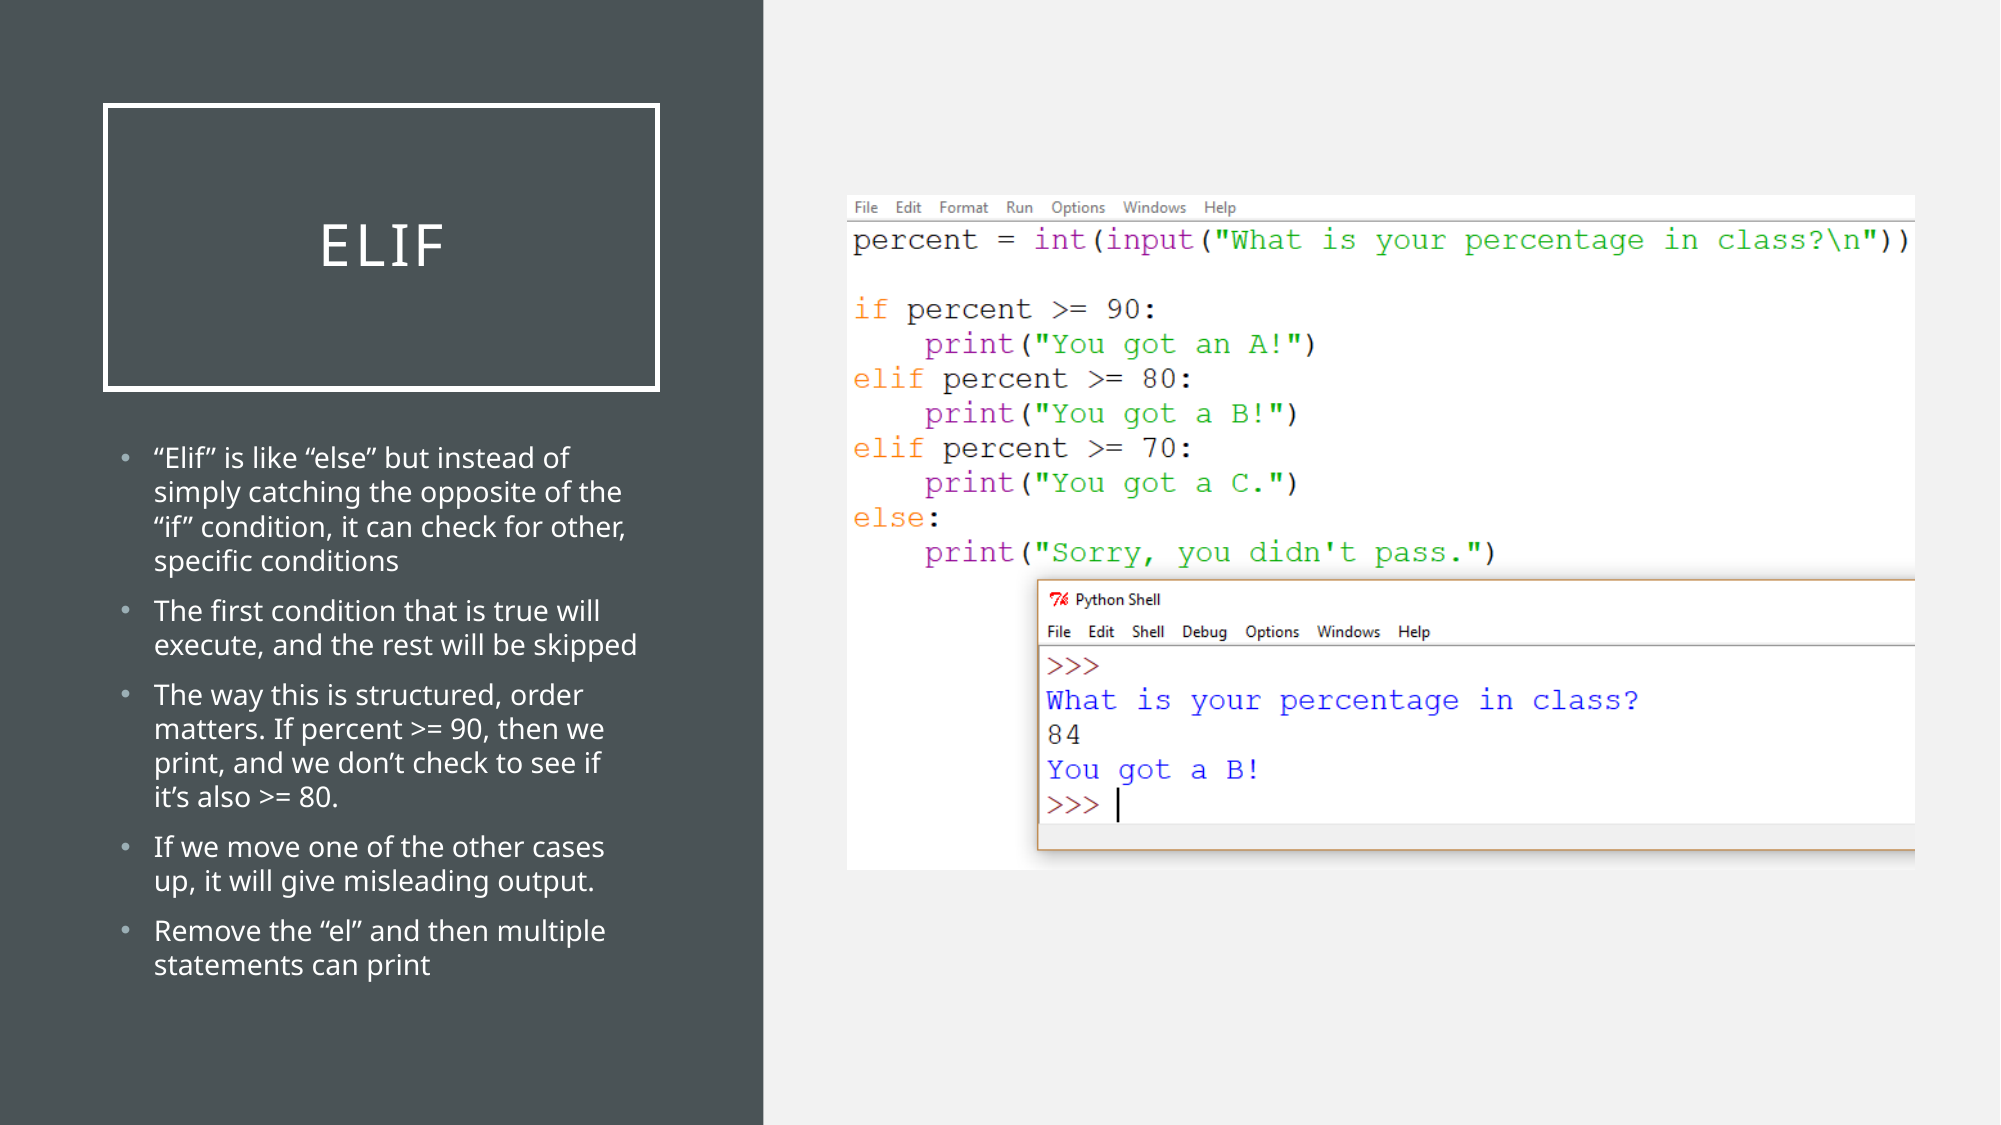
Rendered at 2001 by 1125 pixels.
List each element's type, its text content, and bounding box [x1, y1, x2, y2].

picture [847, 195, 1915, 870]
text_box [0, 0, 764, 1125]
text_box [764, 0, 2000, 1125]
title Elif [103, 103, 660, 392]
list “Elif” is like “else” but instead of simply catching the opposite of the “if” condition, it can check for other, specific conditions The first condition that is true will execute, and the rest will be skipped The way this is structured, order matters. If percent >= 90, then we print, and we don’t check to see if it’s also >= 80. If we move one of the other cases up, it will give misleading output. Remove the “el” and then multiple statements can print [105, 432, 658, 994]
